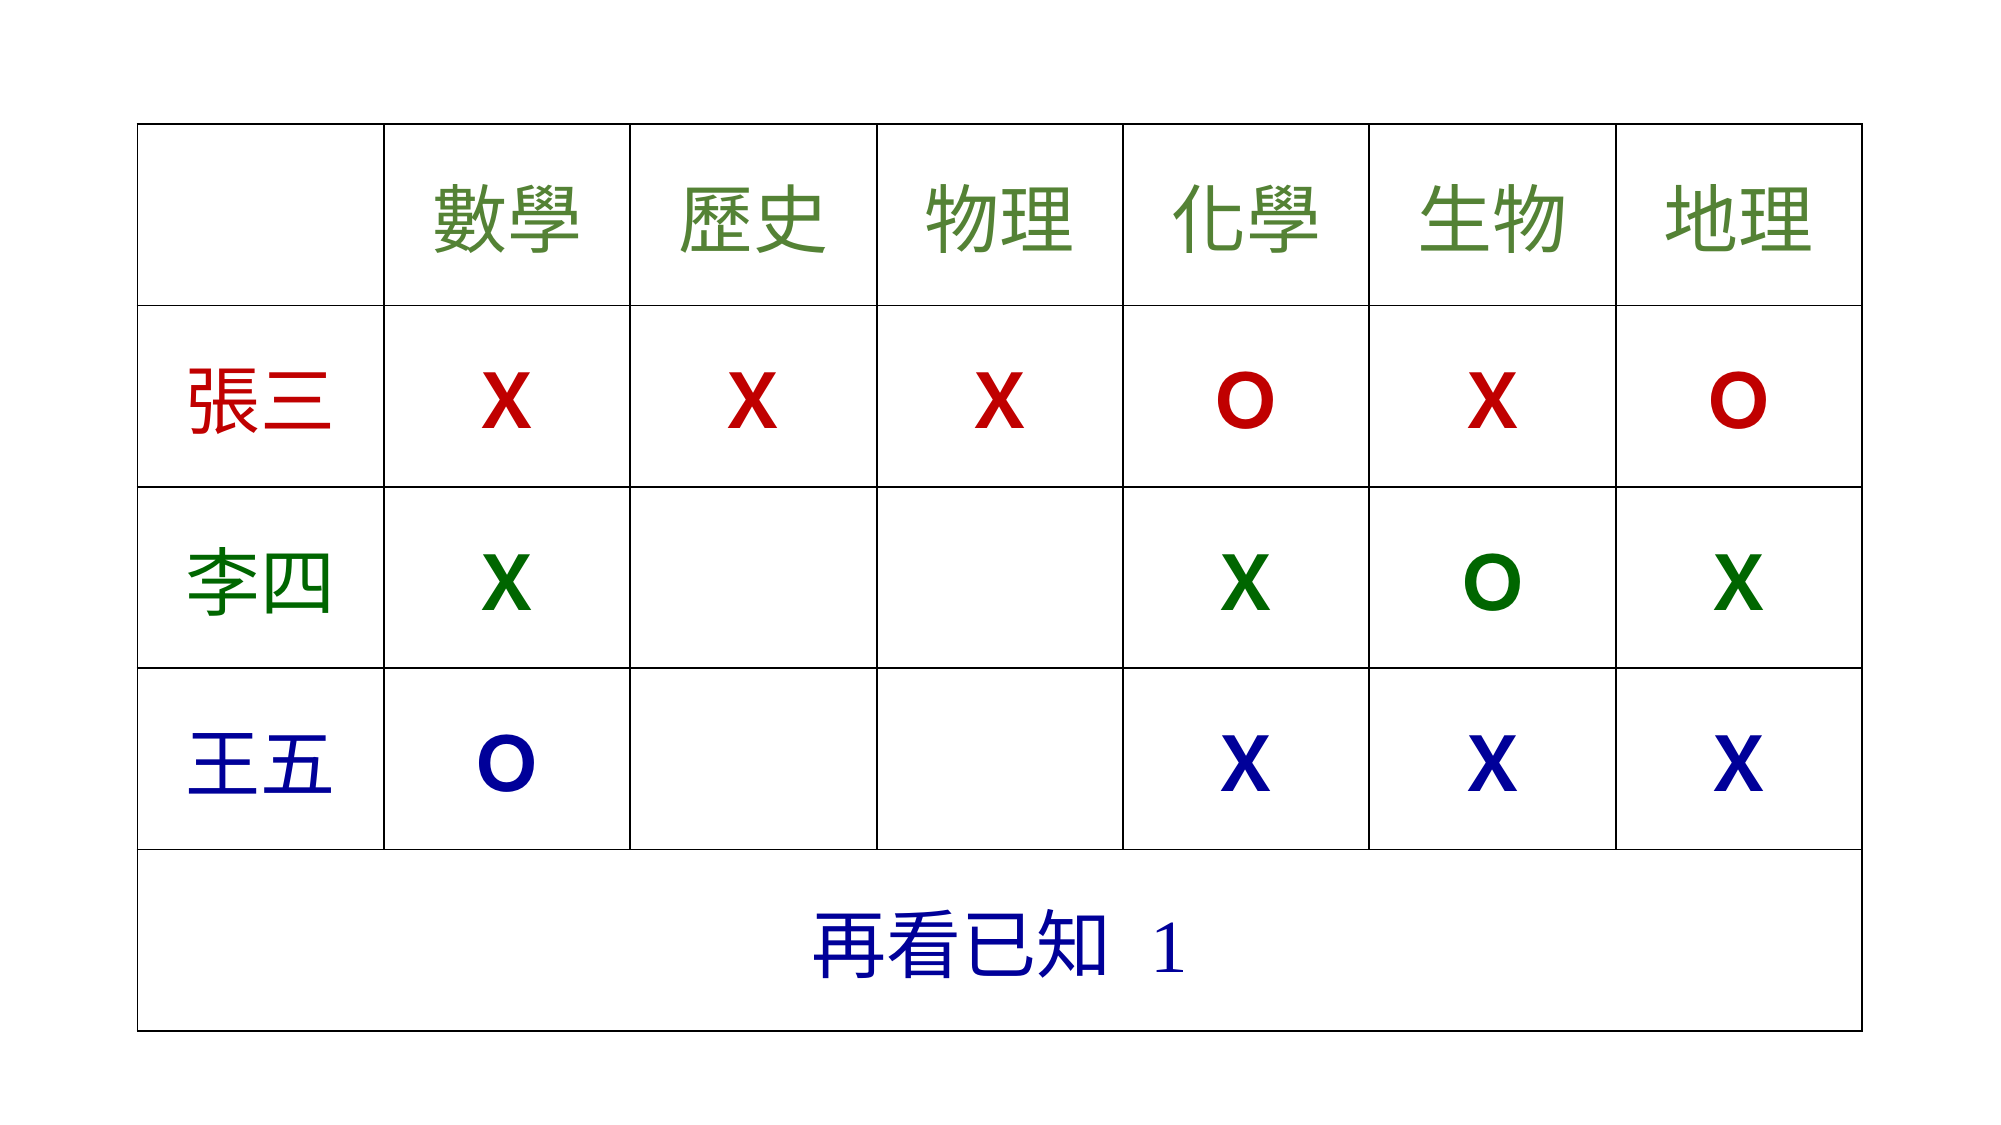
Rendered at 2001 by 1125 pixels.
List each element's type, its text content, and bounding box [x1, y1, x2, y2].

table_header [138, 125, 383, 305]
table_cell Ｘ [385, 488, 629, 667]
table_cell Ｘ [1370, 669, 1615, 849]
table_cell Ｘ [1617, 669, 1861, 849]
table_cell [631, 669, 876, 849]
table_cell [631, 488, 876, 667]
table_header 化學 [1124, 125, 1368, 305]
table_cell Ｏ [1124, 306, 1368, 486]
table_cell Ｘ [1370, 306, 1615, 486]
table_header 物理 [878, 125, 1122, 305]
table_header 數學 [385, 125, 629, 305]
table_header 歷史 [631, 125, 876, 305]
table_cell Ｏ [1370, 488, 1615, 667]
table_cell 張三 [138, 306, 383, 486]
table_cell 王五 [138, 669, 383, 849]
table_cell Ｘ [1124, 669, 1368, 849]
table_cell Ｘ [1124, 488, 1368, 667]
table_cell Ｘ [1617, 488, 1861, 667]
table_cell 李四 [138, 488, 383, 667]
table_cell [878, 488, 1122, 667]
table_cell Ｏ [385, 669, 629, 849]
table_cell Ｏ [1617, 306, 1861, 486]
table_cell Ｘ [385, 306, 629, 486]
table_header 生物 [1370, 125, 1615, 305]
table_cell Ｘ [631, 306, 876, 486]
table_header 地理 [1617, 125, 1861, 305]
table_cell Ｘ [878, 306, 1122, 486]
table_cell [878, 669, 1122, 849]
table_cell 再看已知 1 [138, 850, 1861, 1030]
